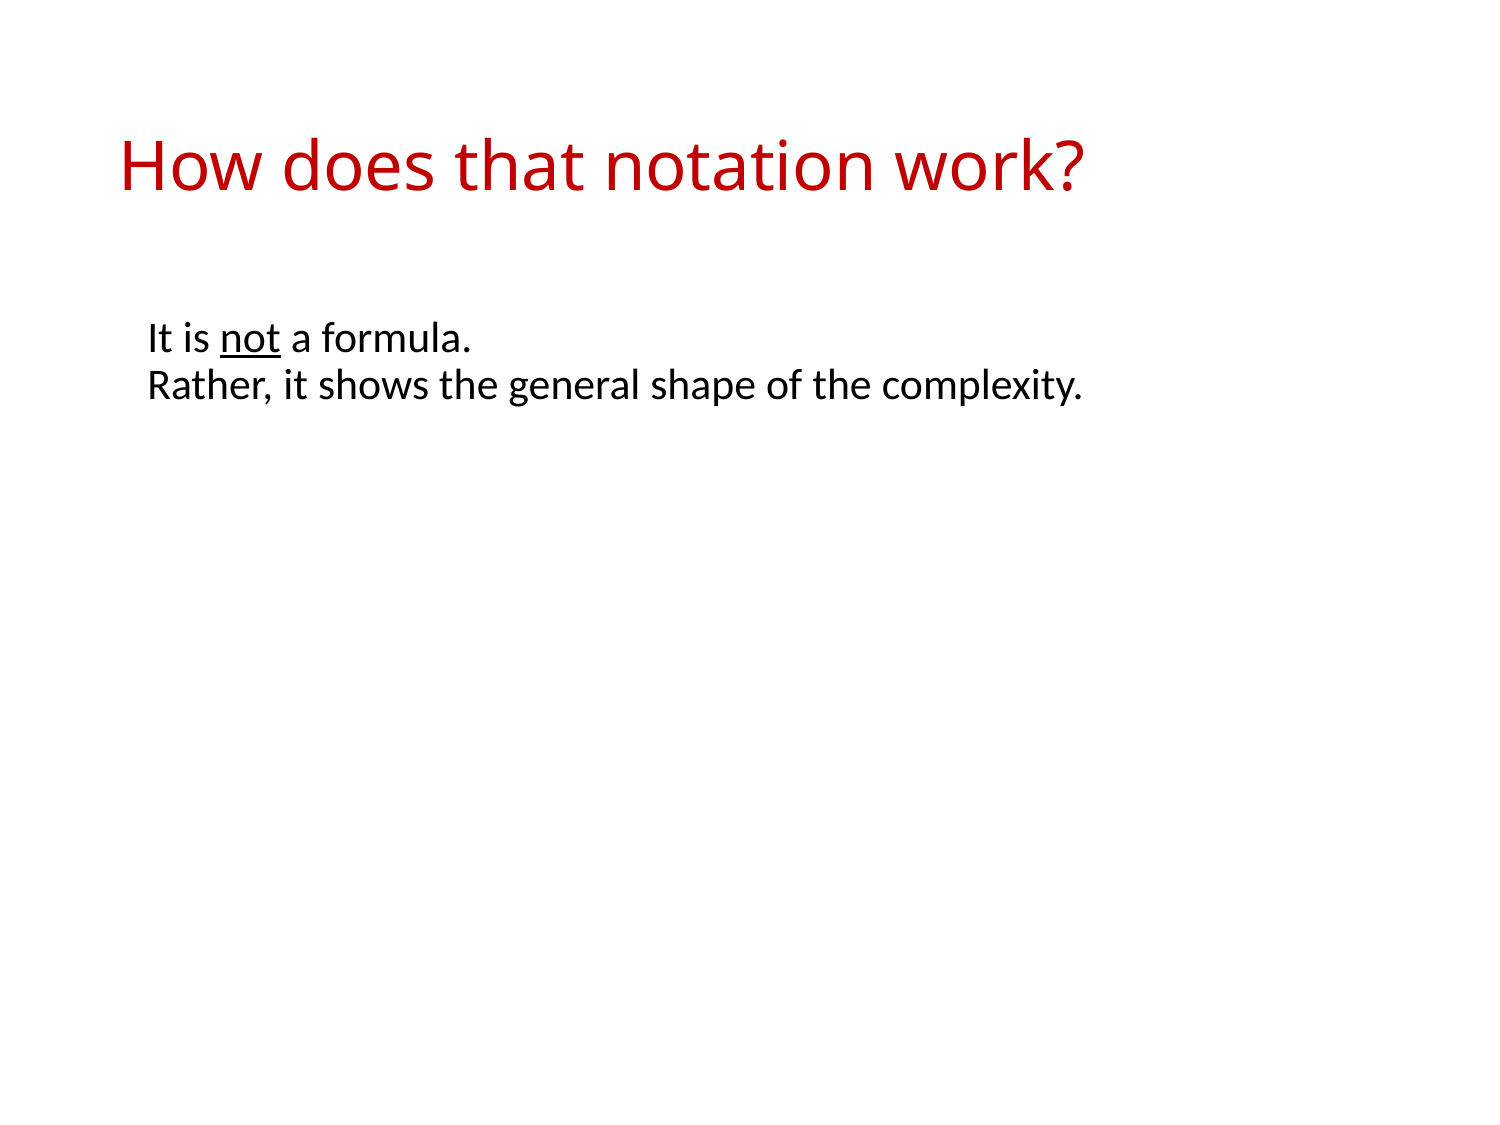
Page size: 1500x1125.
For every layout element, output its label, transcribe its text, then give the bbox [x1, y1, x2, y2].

title How does that notation work? [103, 59, 1397, 278]
list It is not a formula. Rather, it shows the general shape of the complexity. [103, 299, 1397, 1014]
